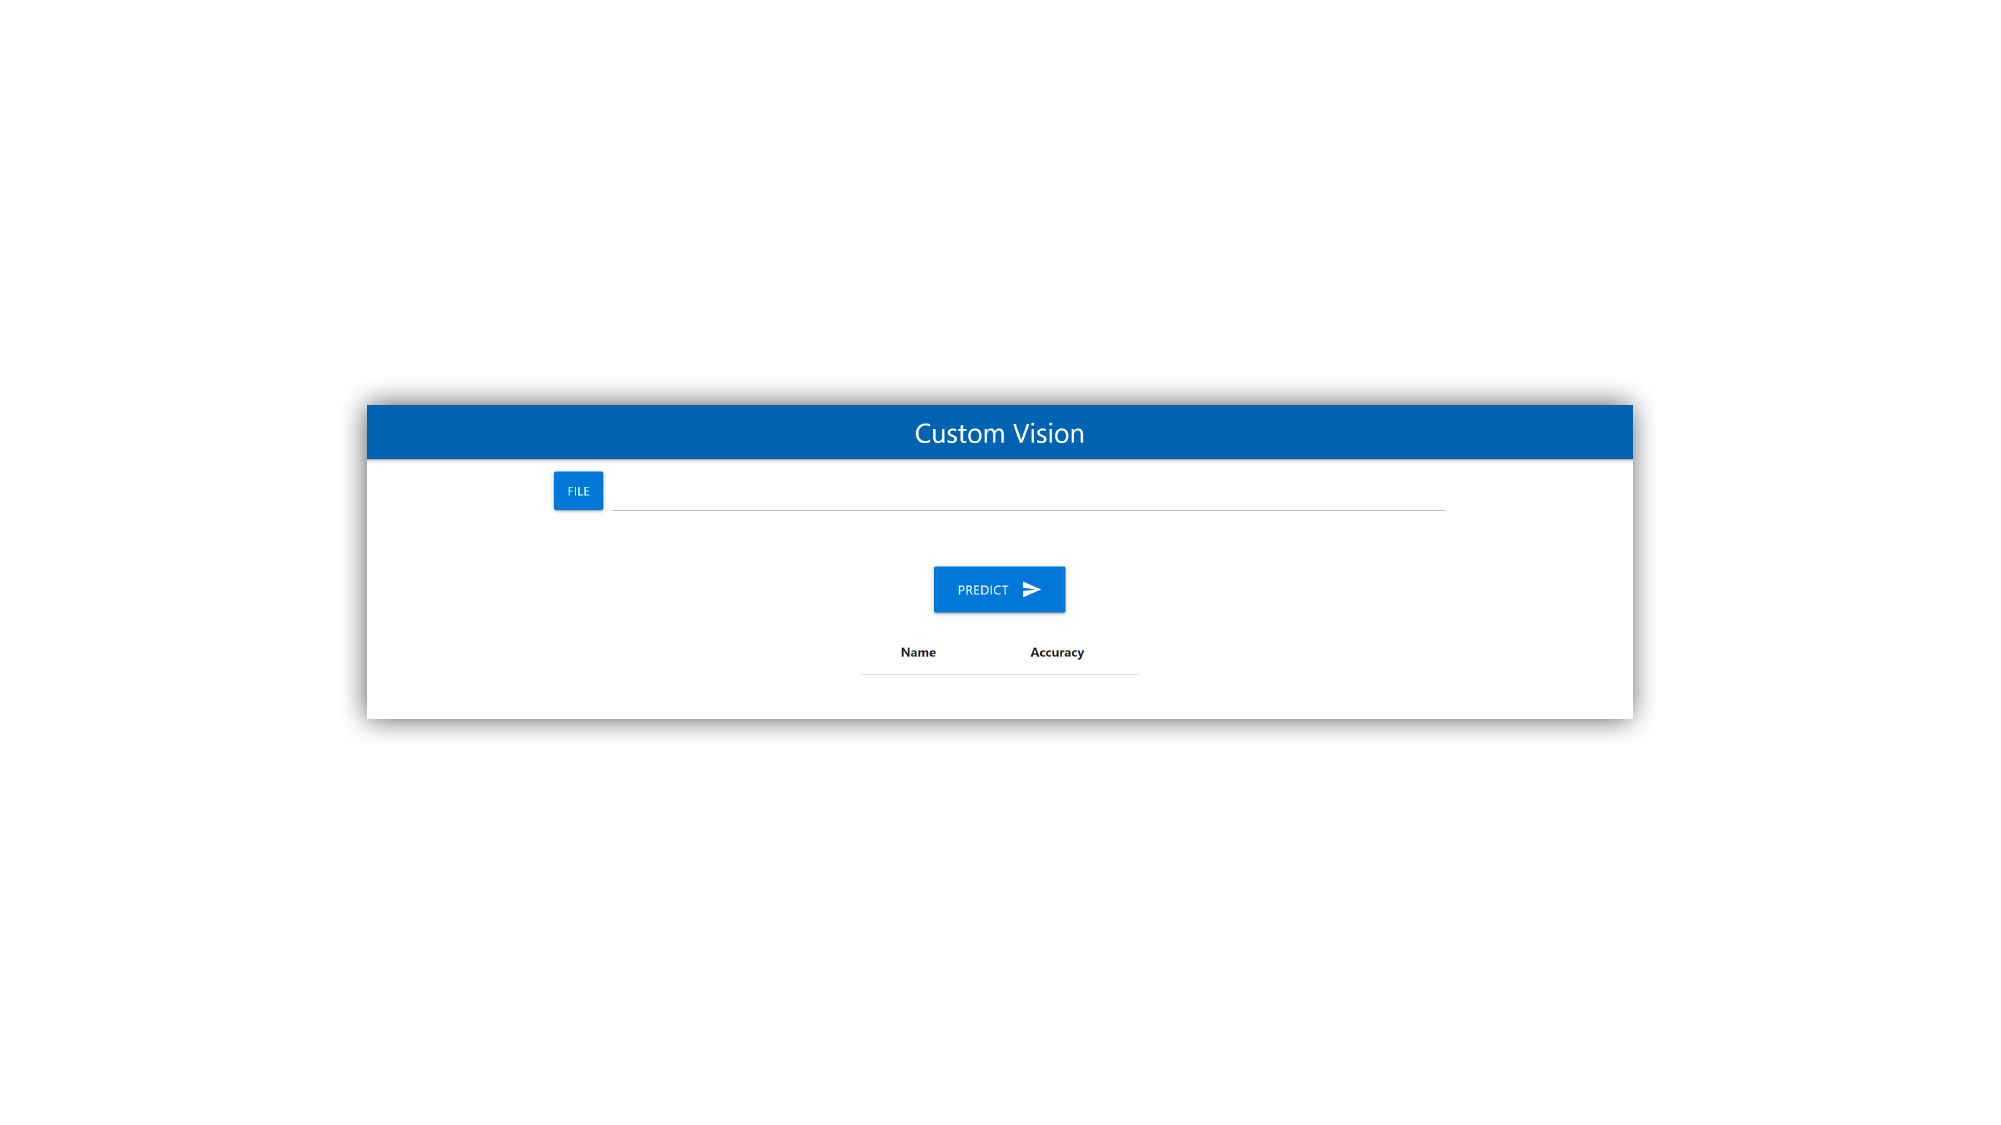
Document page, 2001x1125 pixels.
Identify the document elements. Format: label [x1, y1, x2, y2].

picture [367, 405, 1633, 720]
